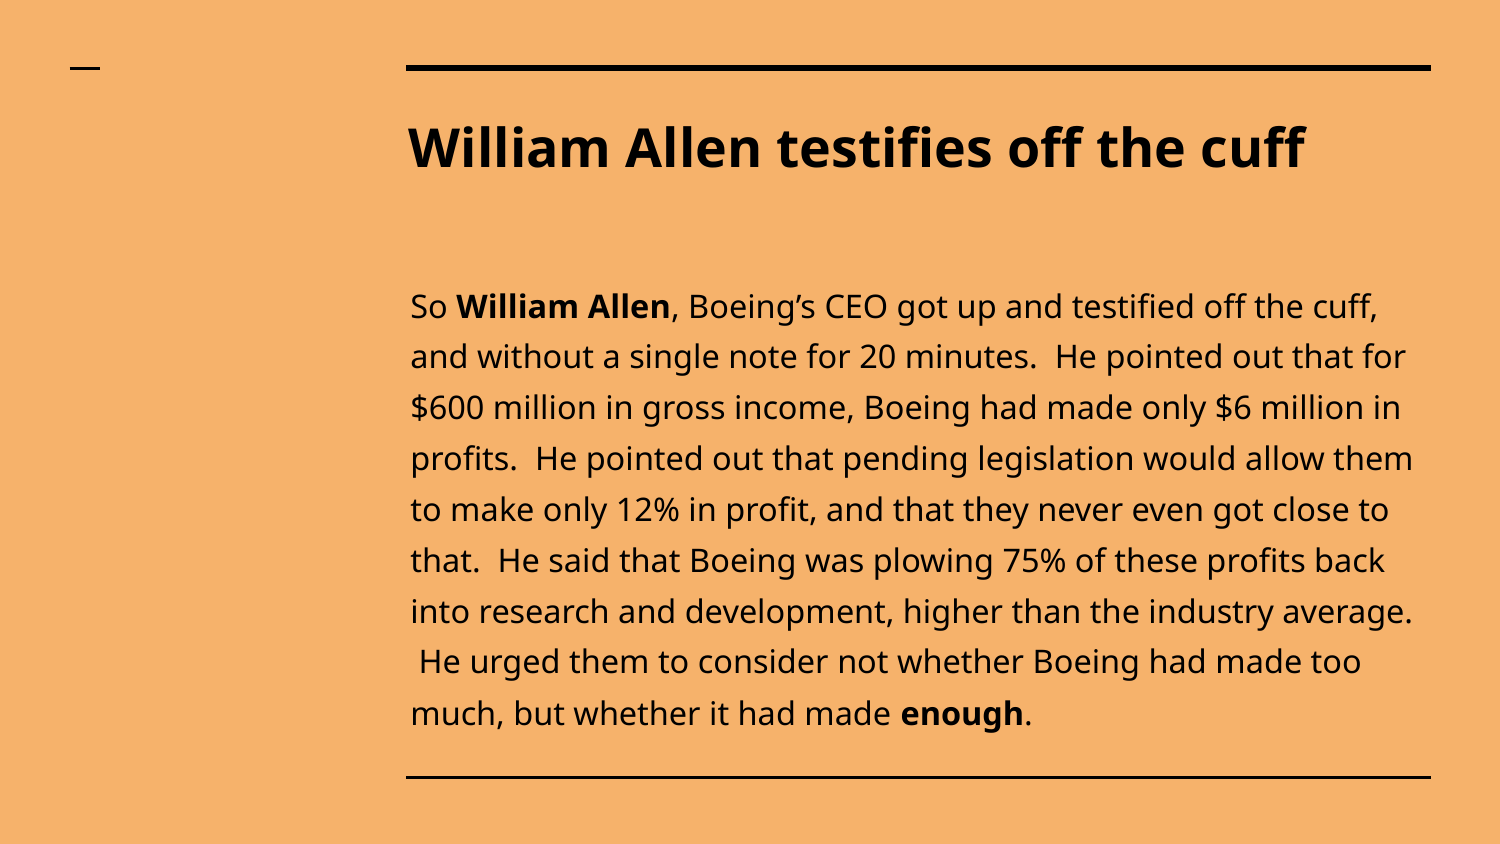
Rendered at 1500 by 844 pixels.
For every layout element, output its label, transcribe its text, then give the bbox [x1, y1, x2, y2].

title William Allen testifies off the cuff [393, 94, 1431, 199]
list So William Allen, Boeing’s CEO got up and testified off the cuff, and without a single note for 20 minutes. He pointed out that for $600 million in gross income, Boeing had made only $6 million in profits. He pointed out that pending legislation would allow them to make only 12% in profit, and that they never even got close to that. He said that Boeing was plowing 75% of these profits back into research and development, higher than the industry average. He urged them to consider not whether Boeing had made too much, but whether it had made enough. [395, 261, 1433, 755]
